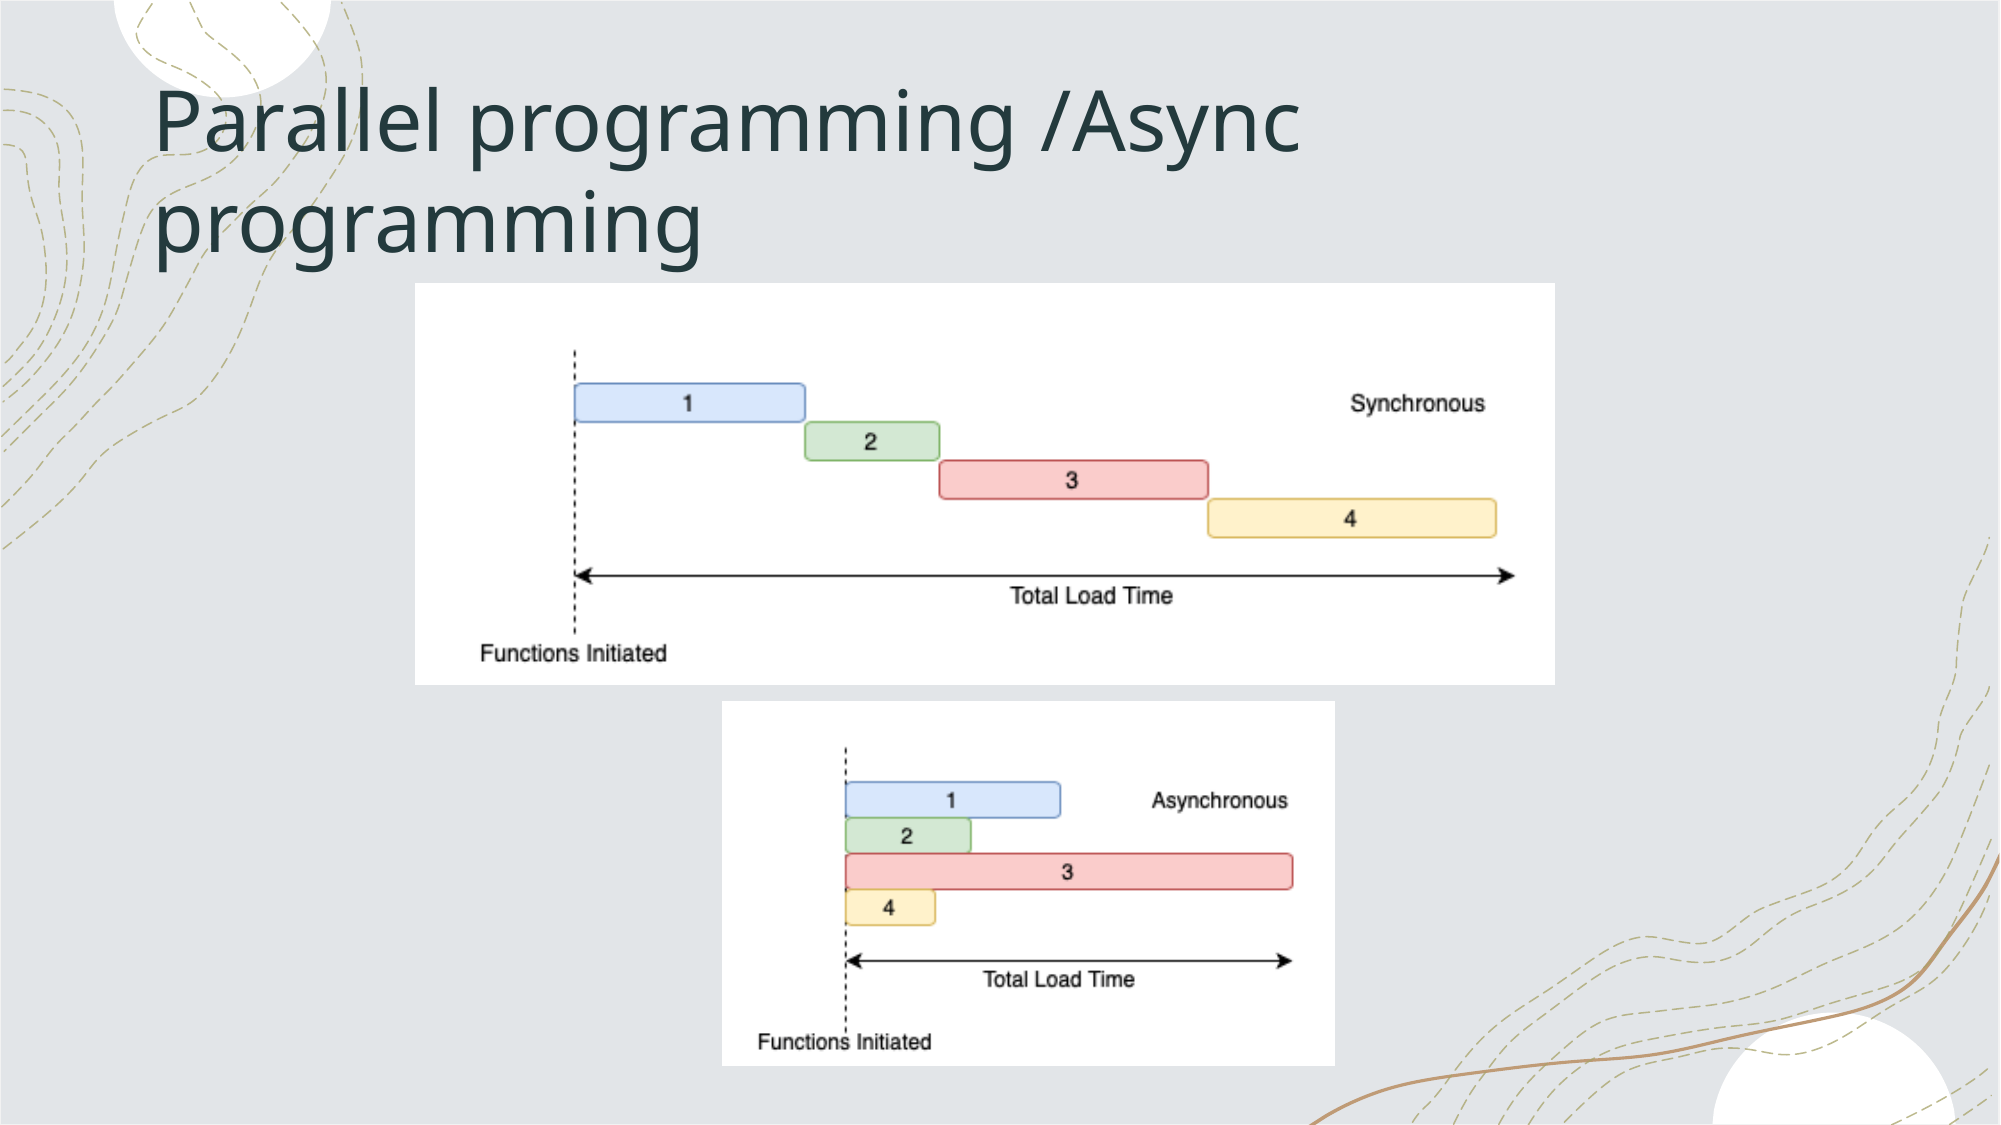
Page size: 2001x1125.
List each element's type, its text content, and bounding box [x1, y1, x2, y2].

picture [722, 701, 1335, 1066]
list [415, 283, 1555, 685]
title Parallel programming /Async programming [137, 59, 1863, 278]
